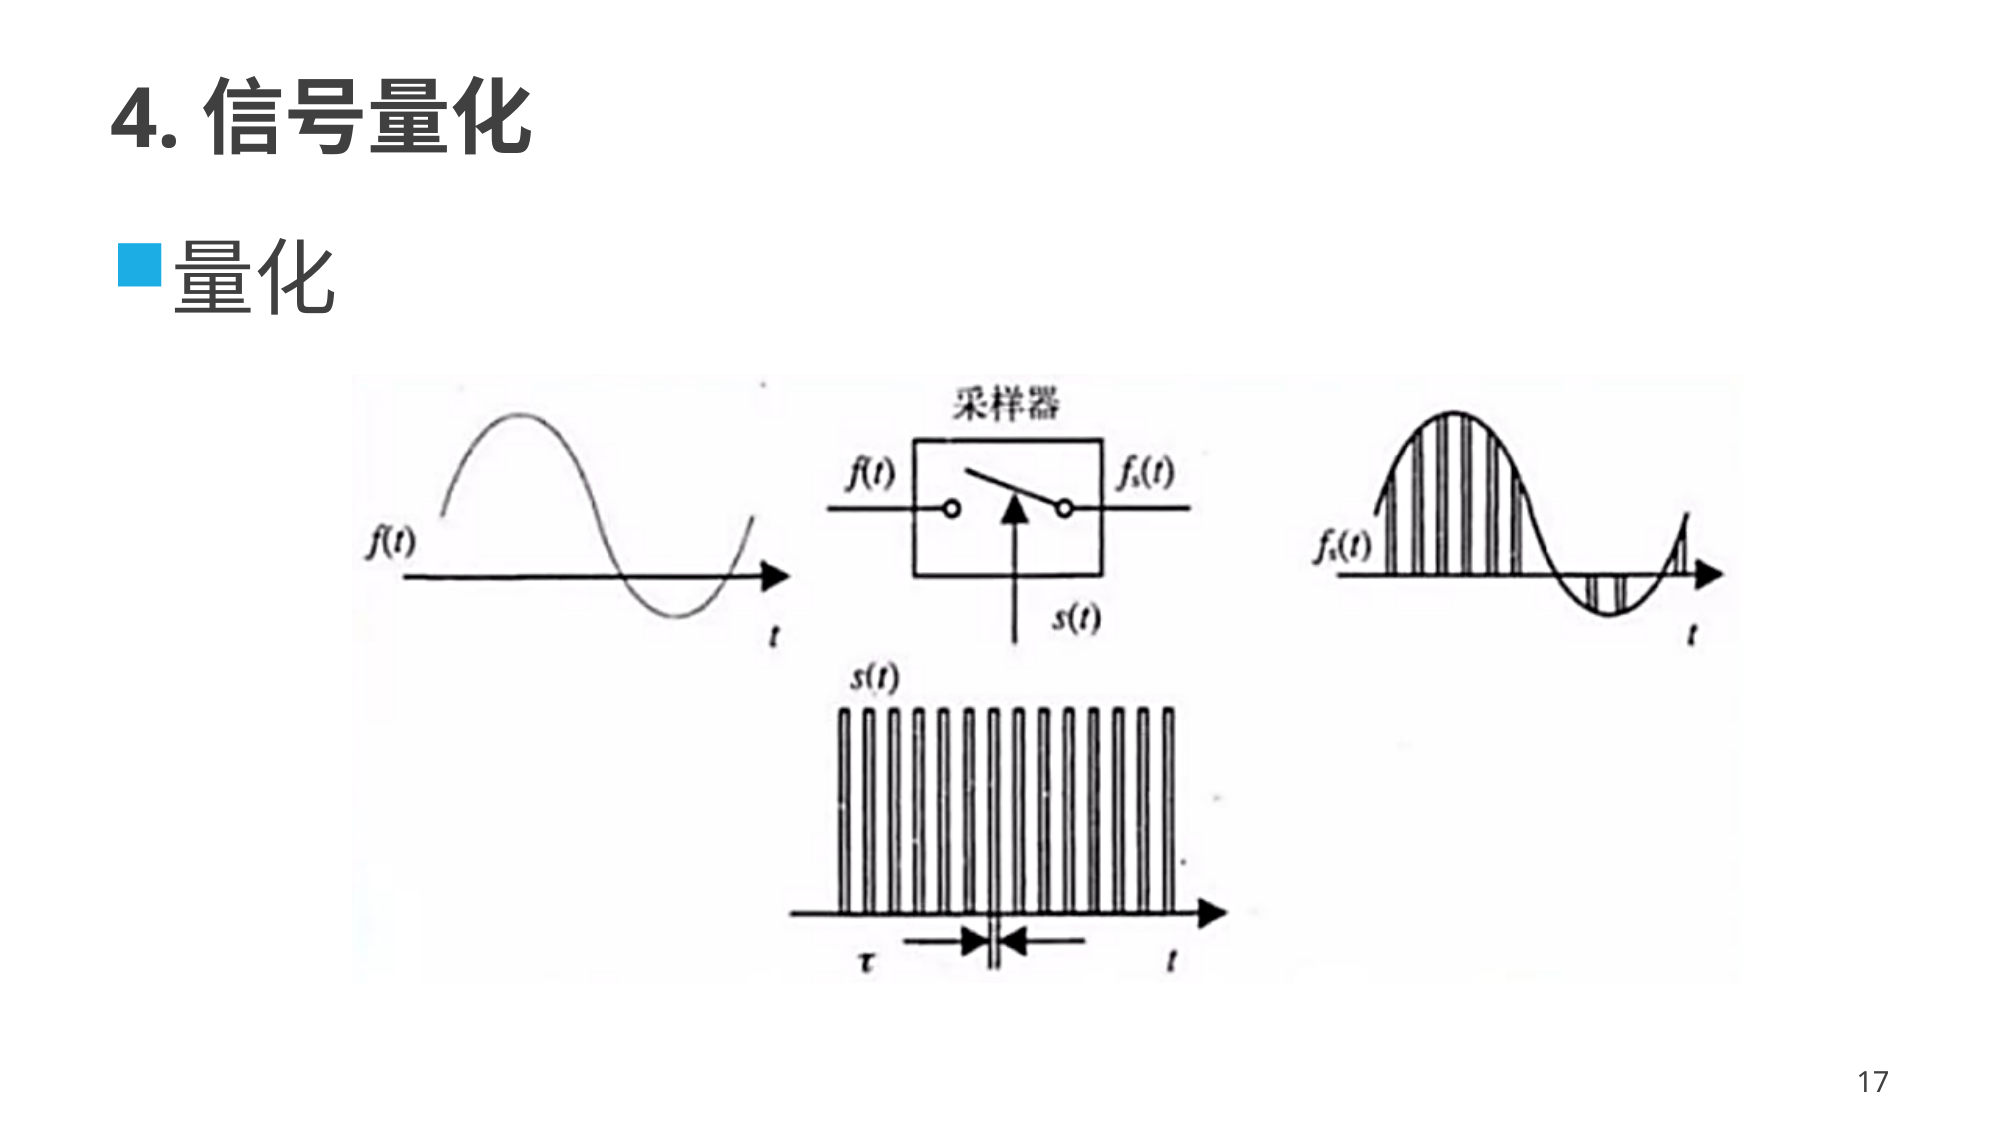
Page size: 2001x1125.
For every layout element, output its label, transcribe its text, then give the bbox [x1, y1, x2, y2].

picture [351, 374, 1745, 983]
list 量化 [95, 207, 1905, 1042]
title 4.信号量化 [95, 21, 1905, 172]
slide_number 17 [1732, 1053, 1905, 1114]
